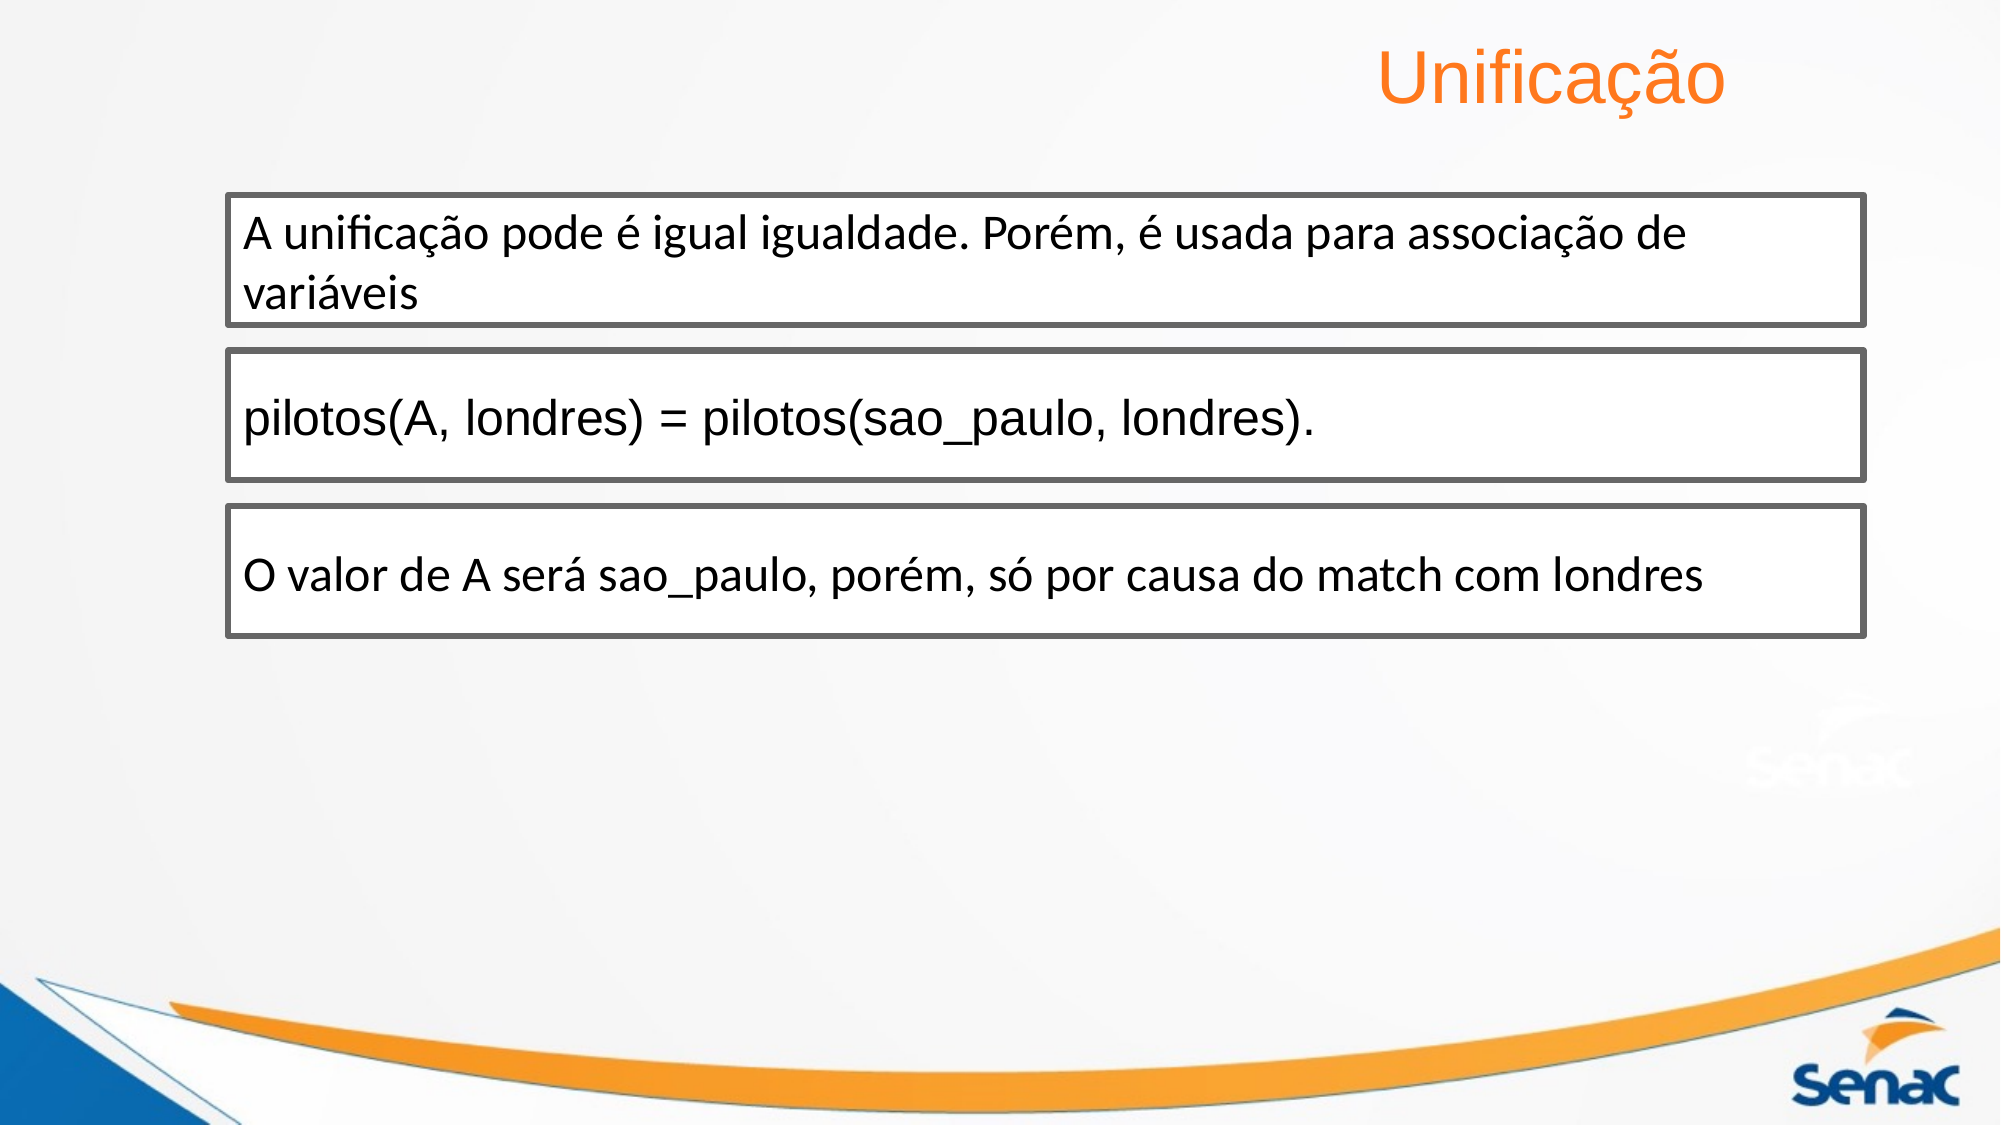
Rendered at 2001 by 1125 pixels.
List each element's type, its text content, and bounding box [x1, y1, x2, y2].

text_box pilotos(A, londres) = pilotos(sao_paulo, londres). [228, 350, 1864, 481]
text_box O valor de A será sao_paulo, porém, só por causa do match com londres [228, 506, 1864, 636]
picture [0, 0, 2001, 1125]
text_box Unificação [267, 21, 1743, 127]
text_box A unificação pode é igual igualdade. Porém, é usada para associação de variáveis [228, 194, 1864, 325]
